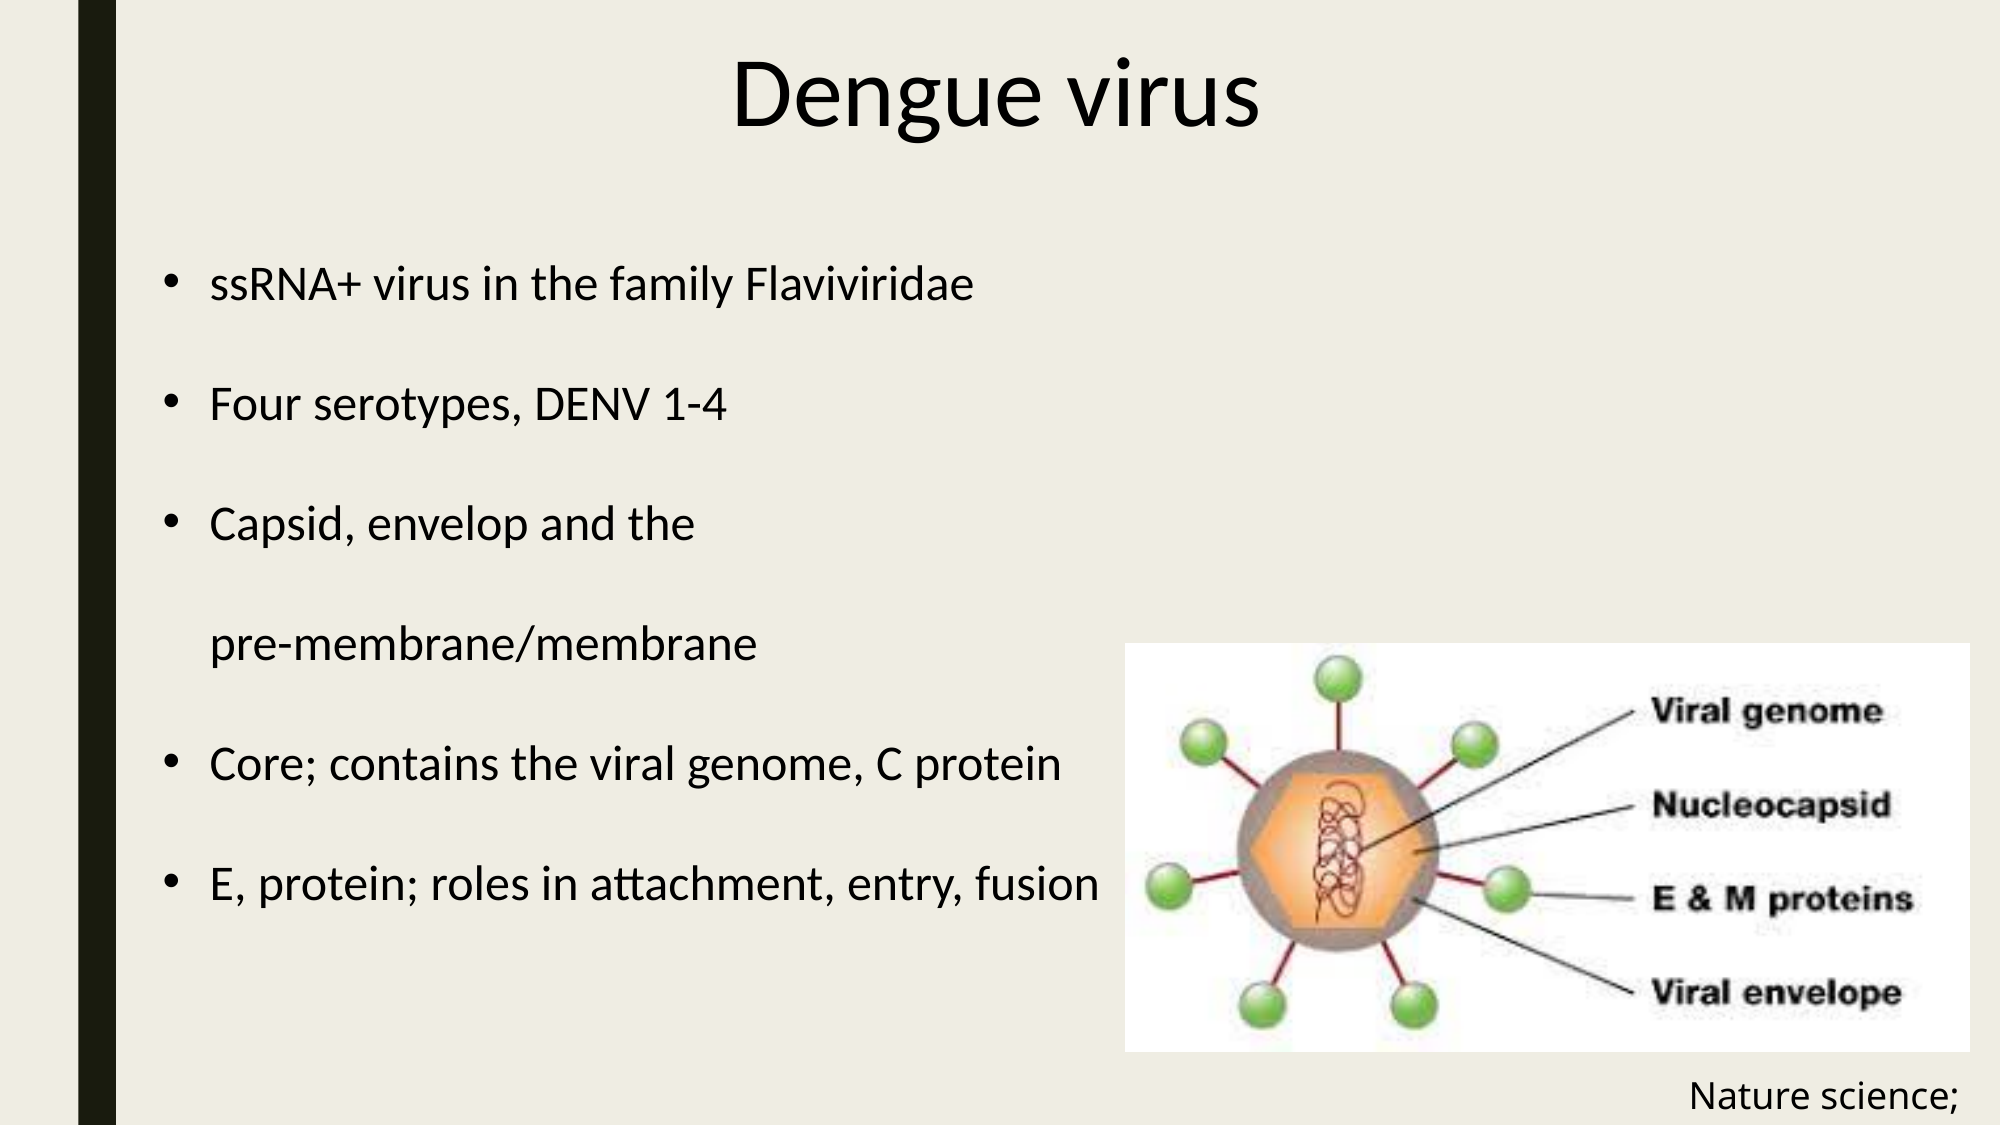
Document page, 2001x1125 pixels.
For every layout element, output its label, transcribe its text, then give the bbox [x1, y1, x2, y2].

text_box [147, 183, 1986, 1125]
text_box Dengue virus [702, 19, 1291, 154]
